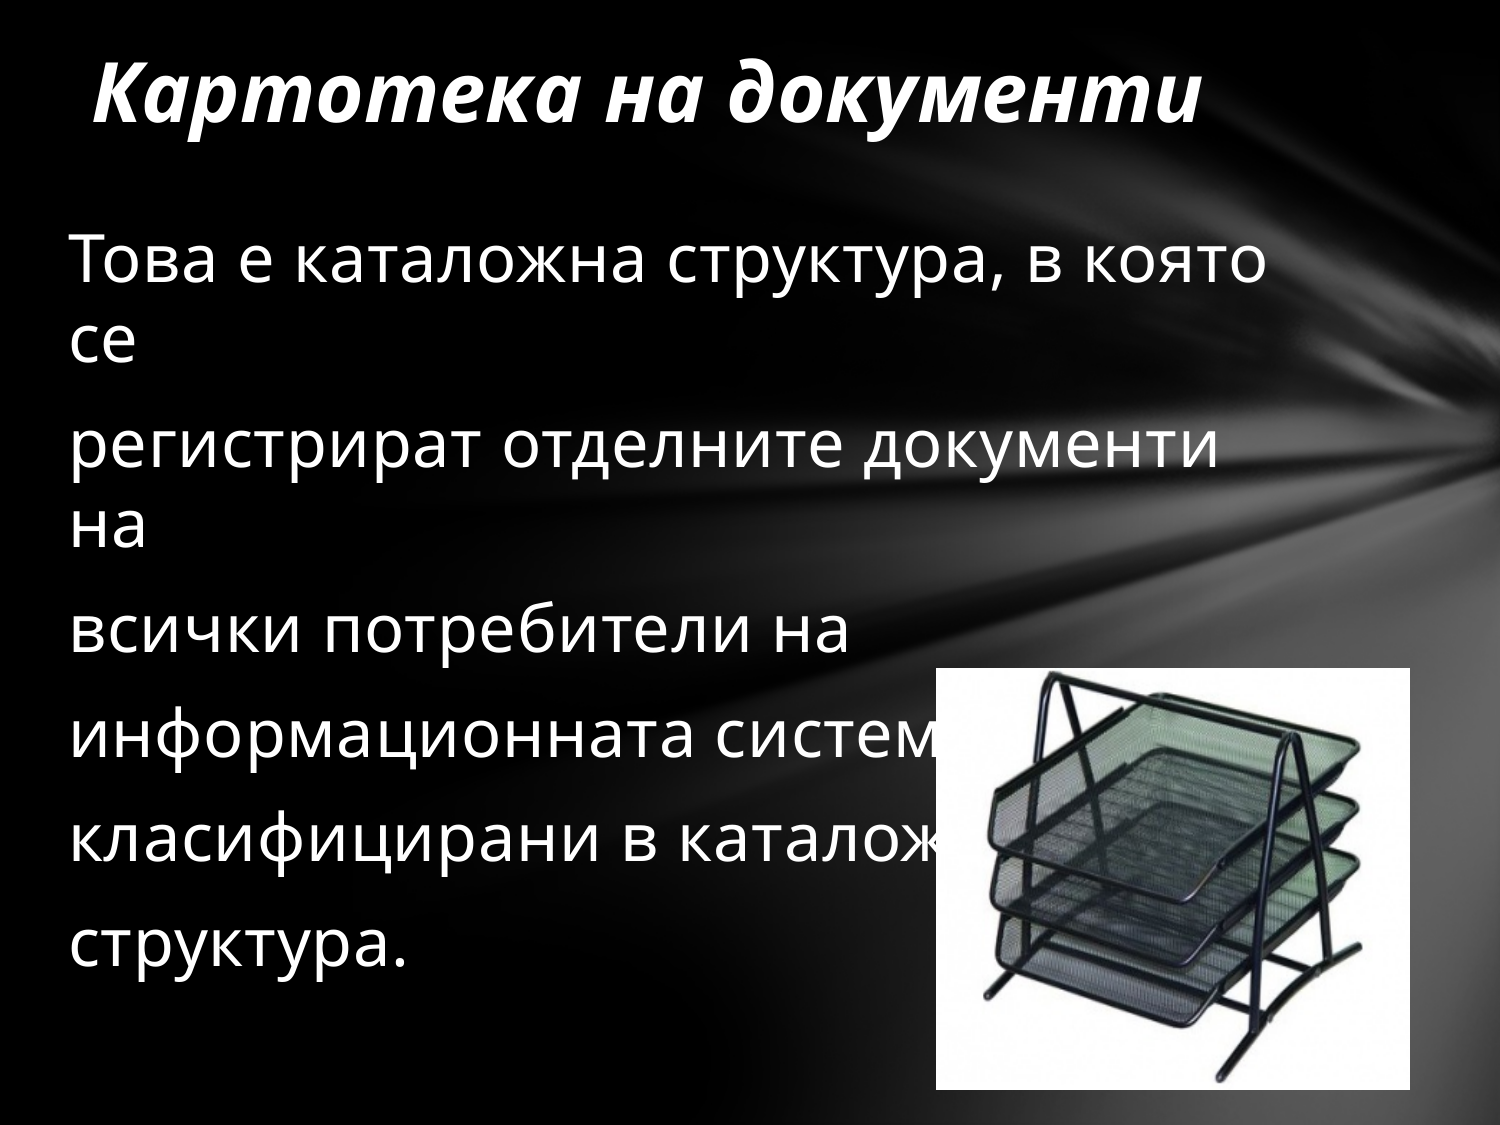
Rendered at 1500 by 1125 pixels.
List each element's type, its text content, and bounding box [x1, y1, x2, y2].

title Картотека на документи [76, 0, 1337, 147]
picture [936, 668, 1410, 1091]
list Това е каталожна структура, в която се регистрират отделните документи на всички потребители на информационната система, класифицирани в каталожна структура. [53, 208, 1314, 984]
